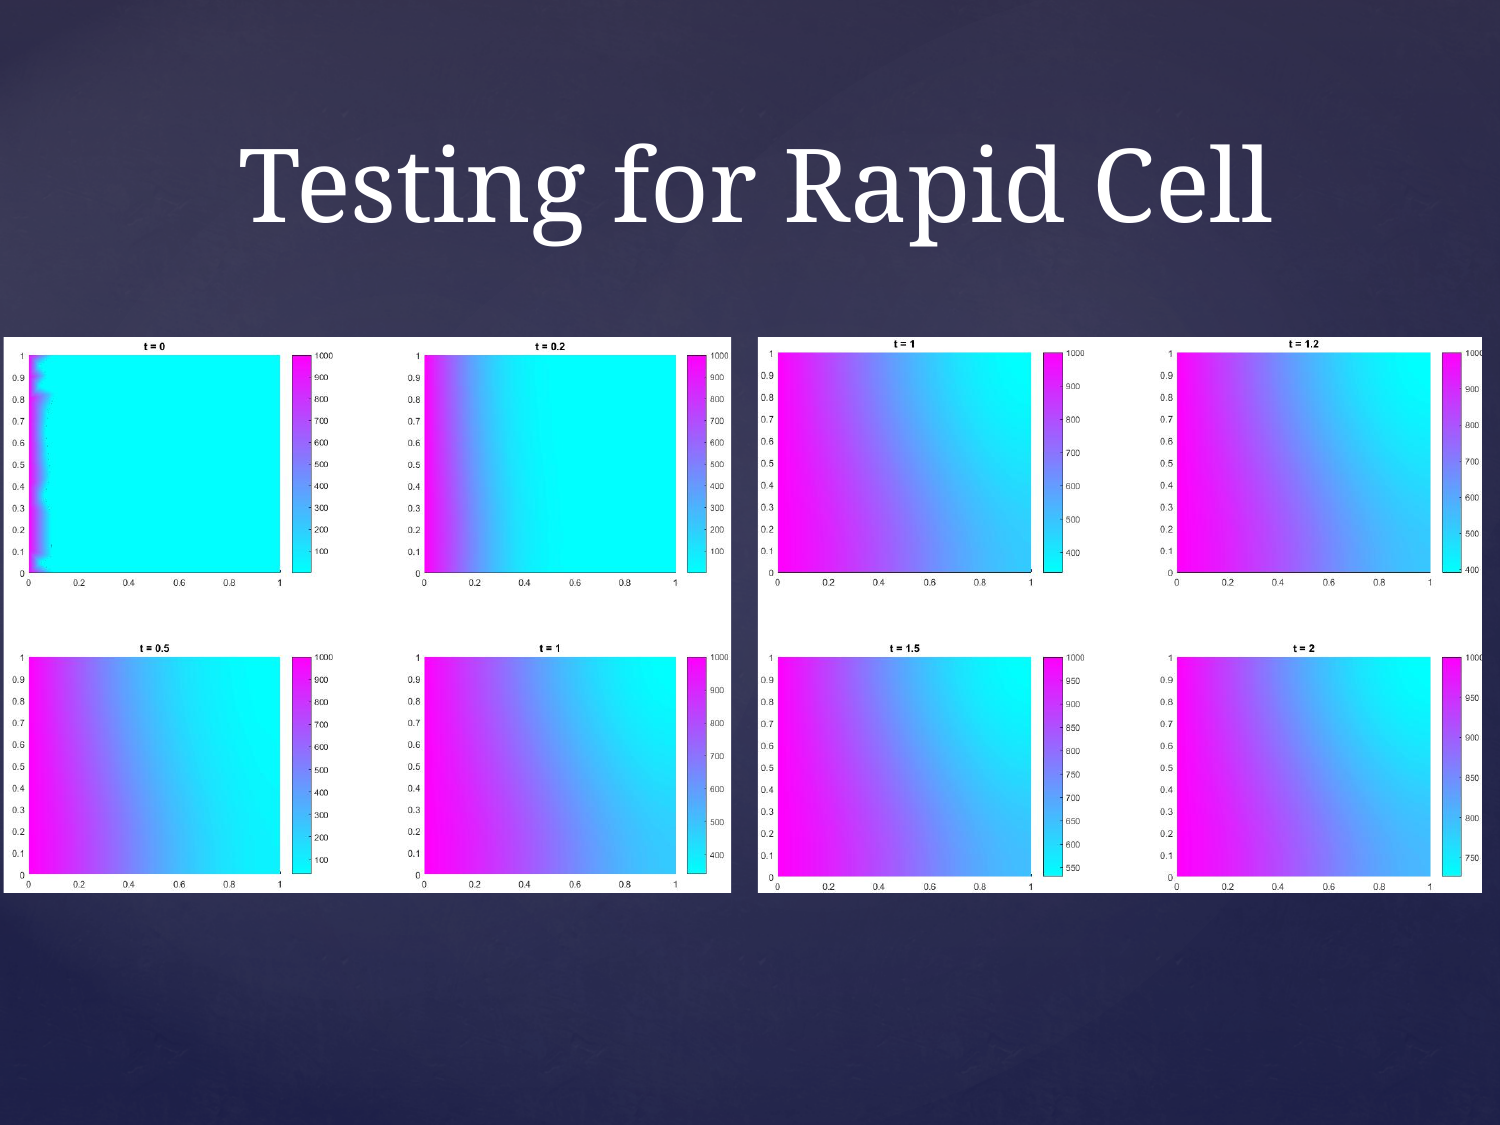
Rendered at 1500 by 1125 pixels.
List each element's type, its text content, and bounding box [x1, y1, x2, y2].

title Testing for Rapid Cell [137, 99, 1375, 250]
picture [3, 336, 732, 893]
picture [757, 336, 1483, 893]
